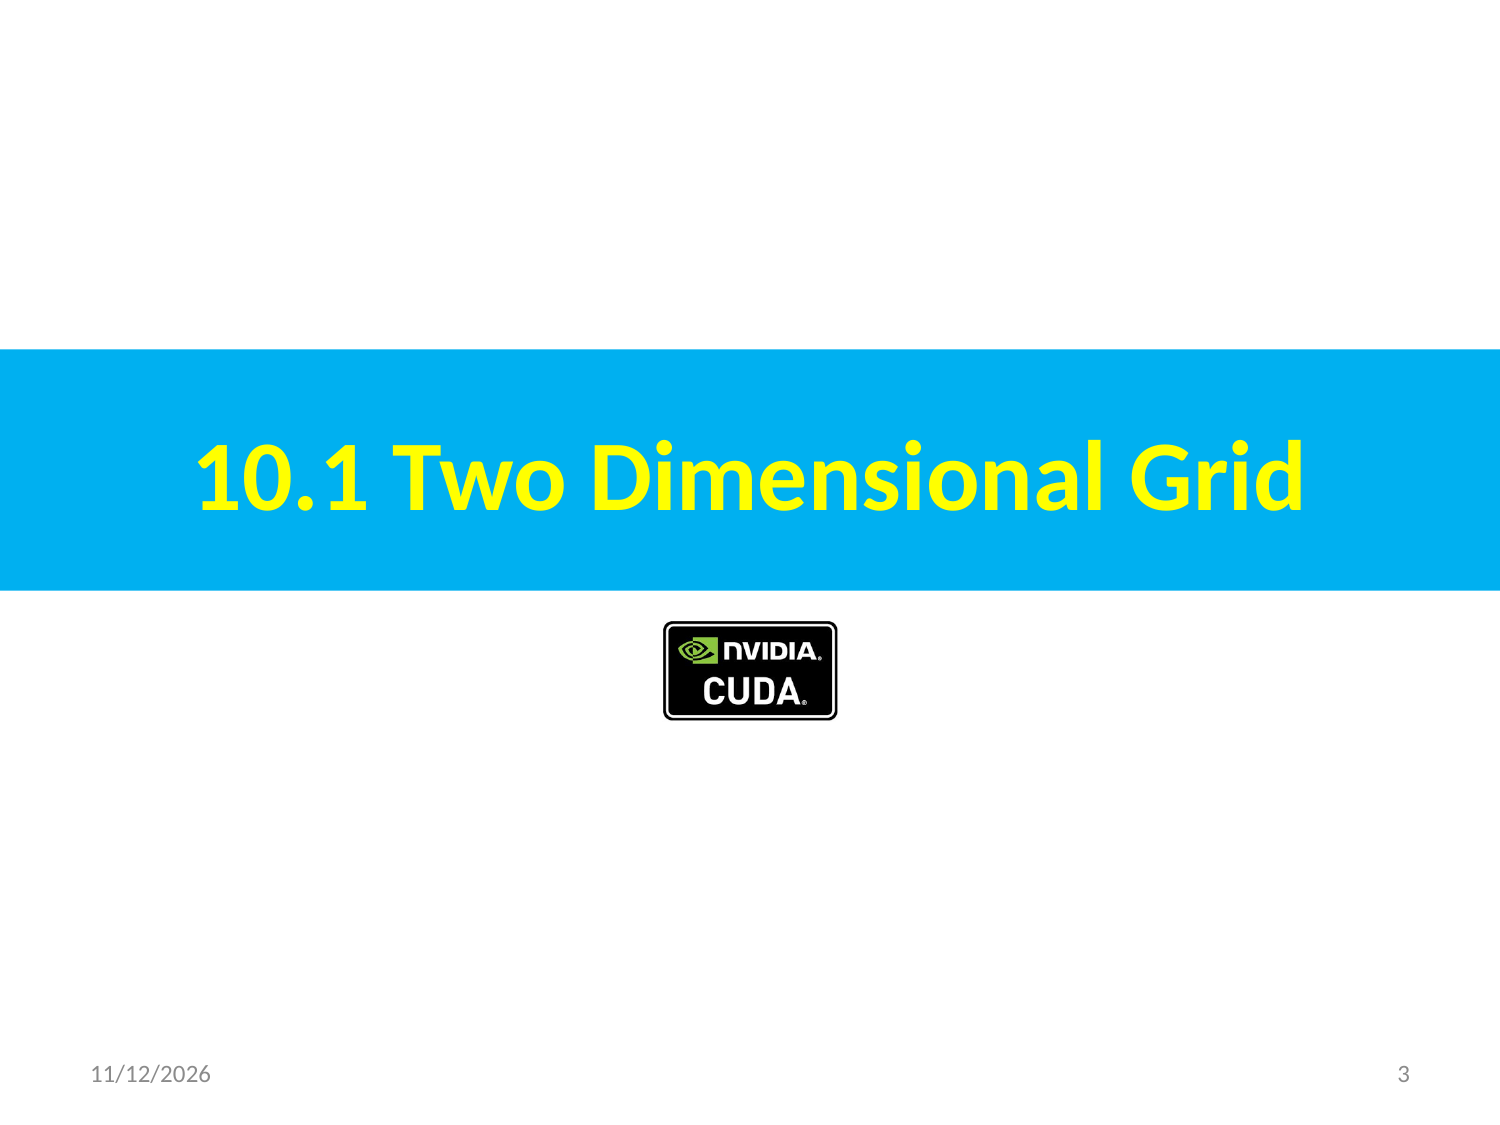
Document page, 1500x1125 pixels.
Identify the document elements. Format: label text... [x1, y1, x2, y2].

slide_number 3 [1074, 1042, 1425, 1103]
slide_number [75, 1042, 425, 1103]
picture [655, 613, 845, 729]
title 10.1 Two Dimensional Grid [0, 349, 1500, 591]
